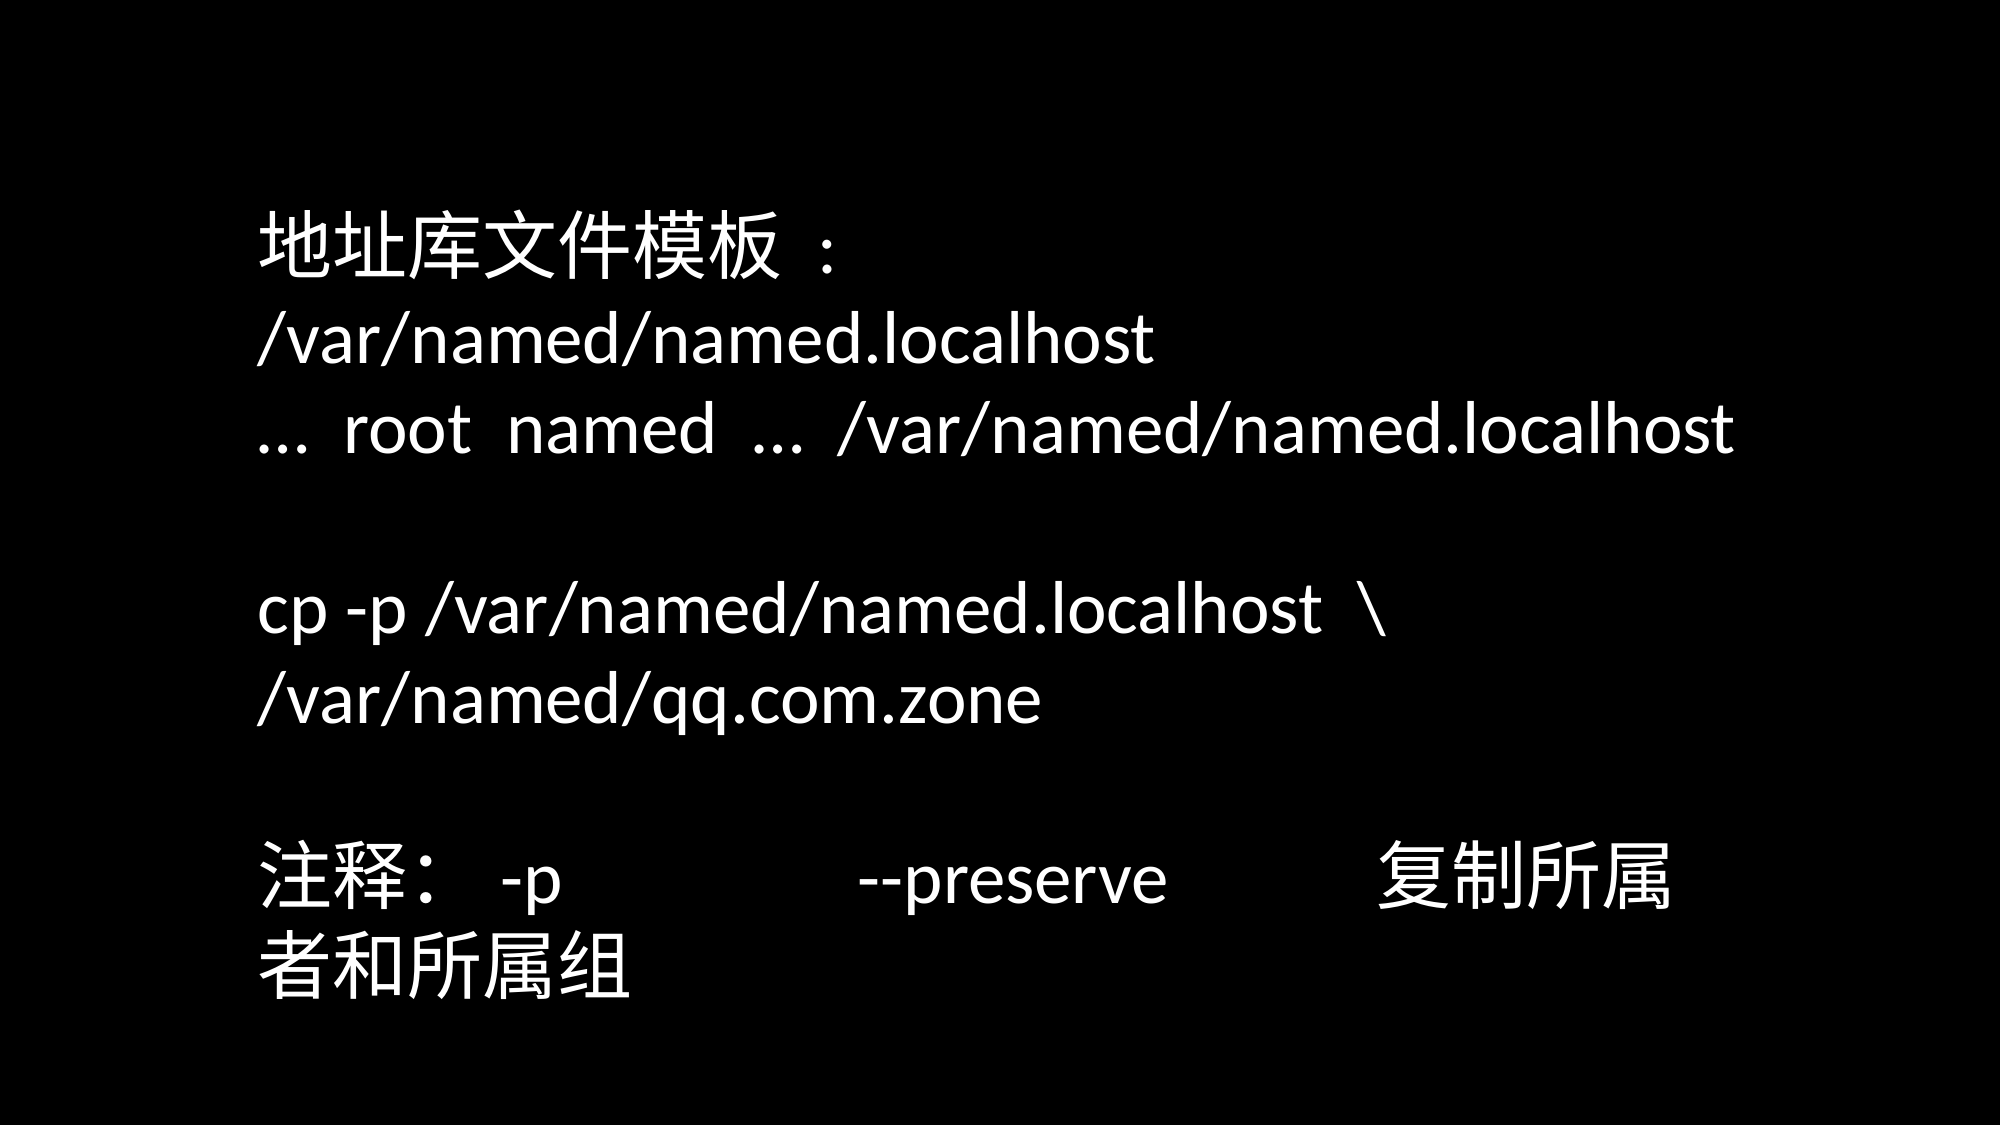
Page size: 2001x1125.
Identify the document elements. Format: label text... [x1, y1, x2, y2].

text_box 地址库文件模板 : /var/named/named.localhost … root named … /var/named/named.localhost cp -p /var/named/named.localhost \ /var/named/qq.com.zone 注释：-p --preserve 复制所属者和所属组 [242, 191, 1758, 1017]
